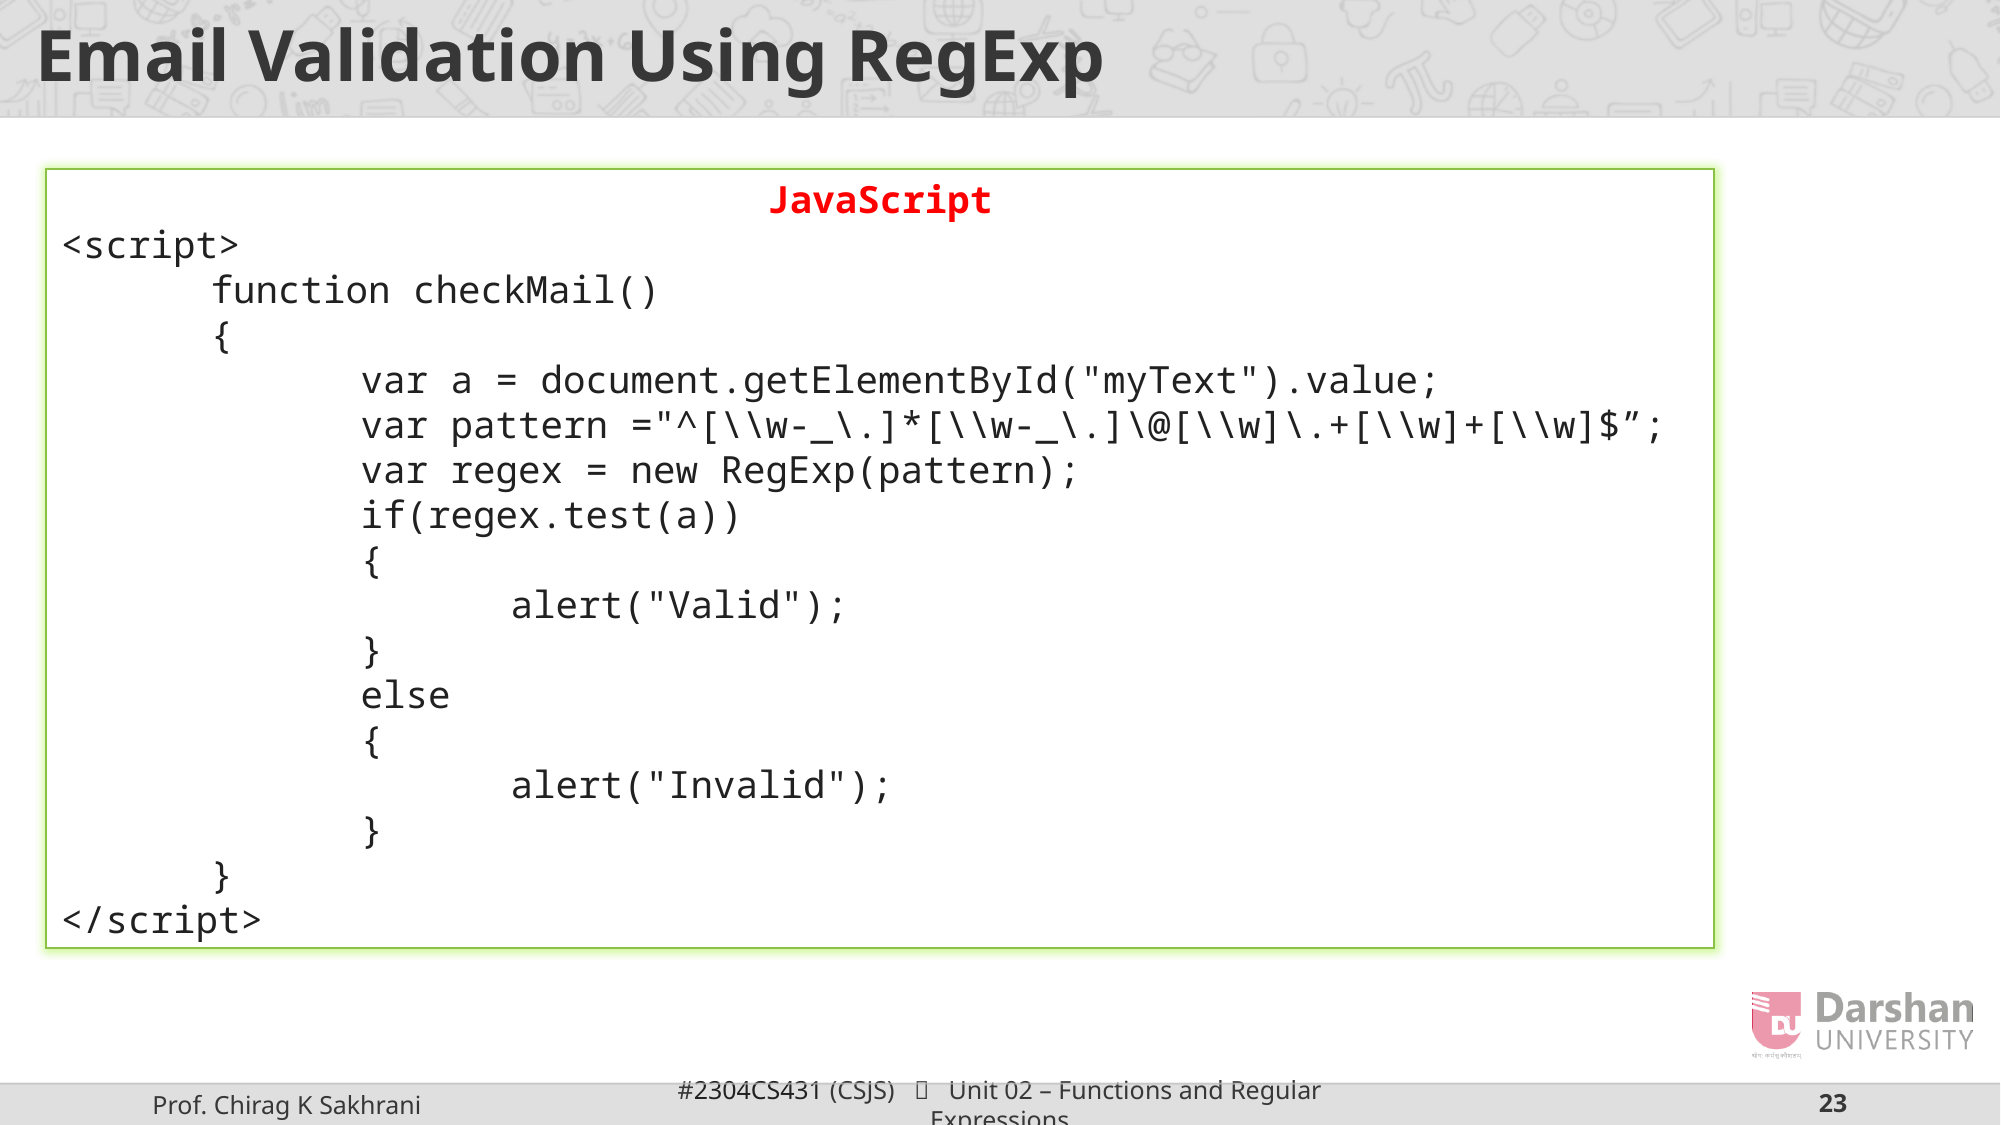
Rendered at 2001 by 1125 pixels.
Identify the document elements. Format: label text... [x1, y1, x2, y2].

text_box JavaScript <script> function checkMail() { var a = document.getElementById("myText").value; var pattern ="^[\\w-_\.]*[\\w-_\.]\@[\\w]\.+[\\w]+[\\w]$”; var regex = new RegExp(pattern); if(regex.test(a)) { alert("Valid"); } else { alert("Invalid"); } } </script> [45, 168, 1715, 949]
title Email Validation Using RegExp [0, 0, 2000, 117]
